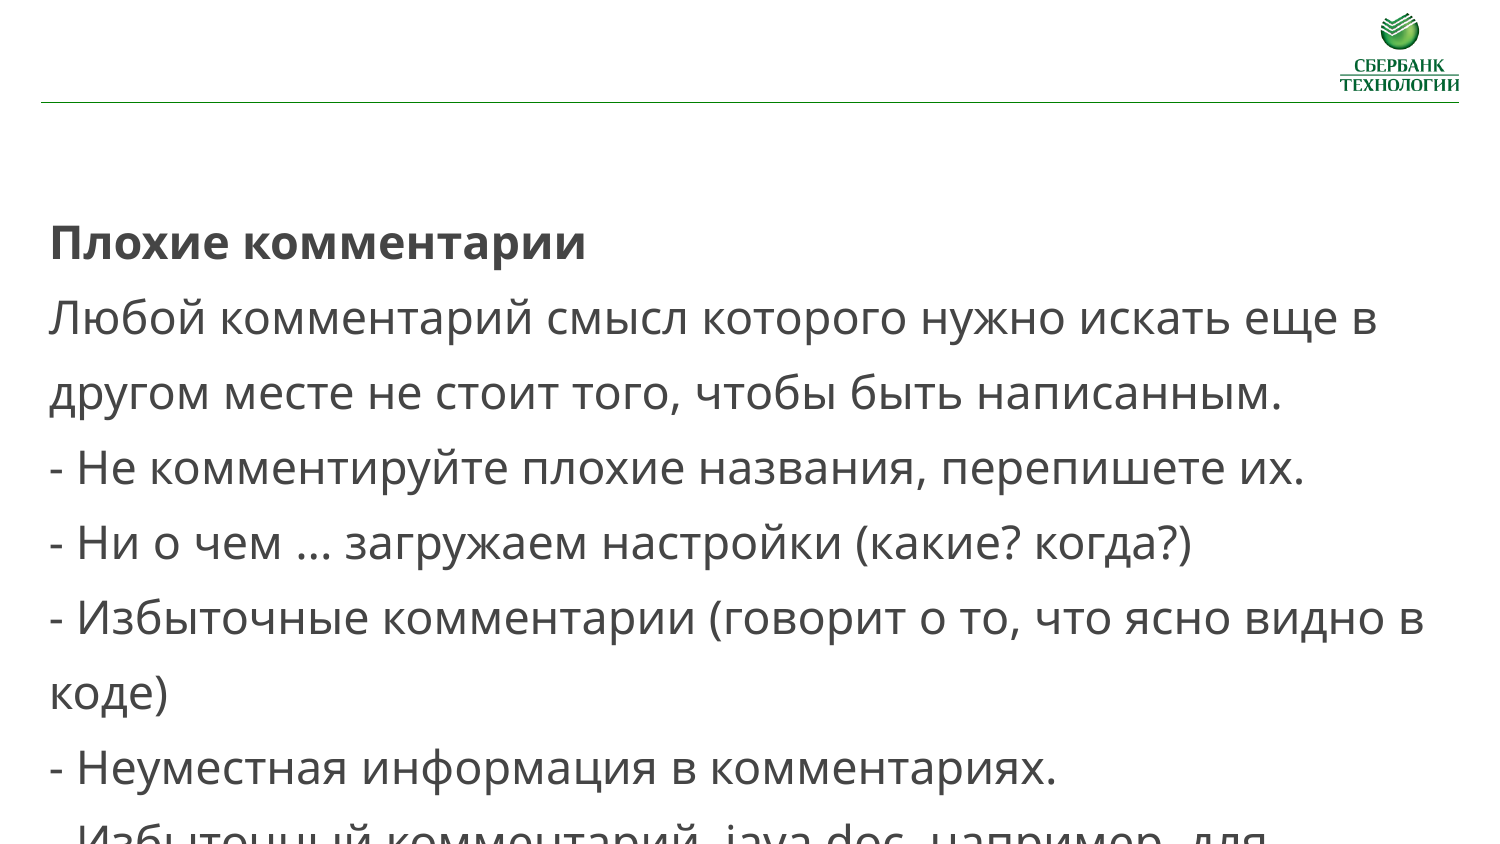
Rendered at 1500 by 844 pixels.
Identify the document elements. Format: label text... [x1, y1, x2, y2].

picture [1340, 13, 1459, 91]
list Плохие комментарии Любой комментарий смысл которого нужно искать еще в другом месте не стоит того, чтобы быть написанным. - Не комментируйте плохие названия, перепишете их. - Ни о чем ... загружаем настройки (какие? когда?) - Избыточные комментарии (говорит о то, что ясно видно в коде) - Неуместная информация в комментариях. - Избыточный комментарий. java doc, например, для сигнатуры функции. // Увеличение счетчика [40, 183, 1460, 776]
